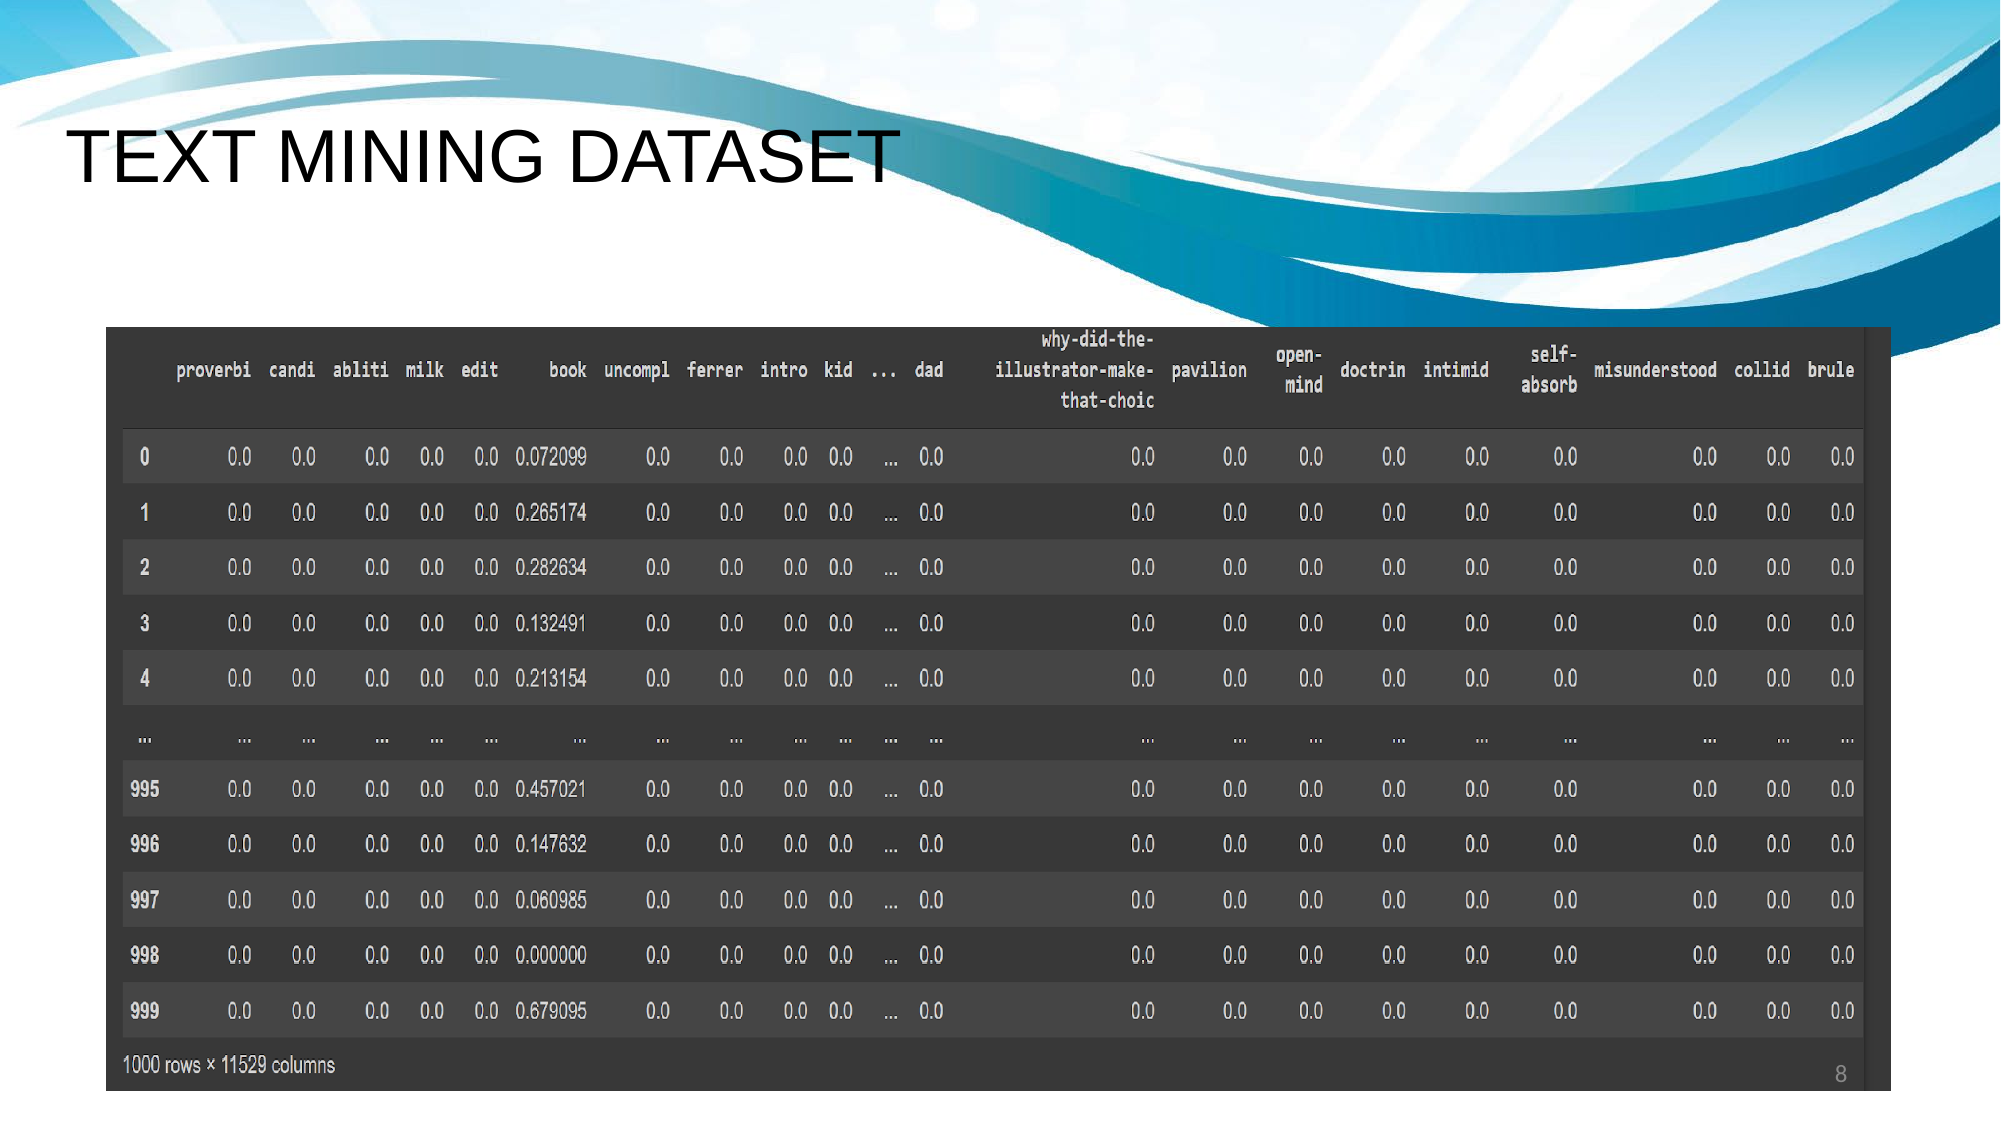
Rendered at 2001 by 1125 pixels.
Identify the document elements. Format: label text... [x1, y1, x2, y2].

picture [0, 0, 2001, 1125]
title TEXT MINING DATASET [50, 49, 1776, 268]
picture [1327, 124, 2001, 309]
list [106, 327, 1891, 1092]
